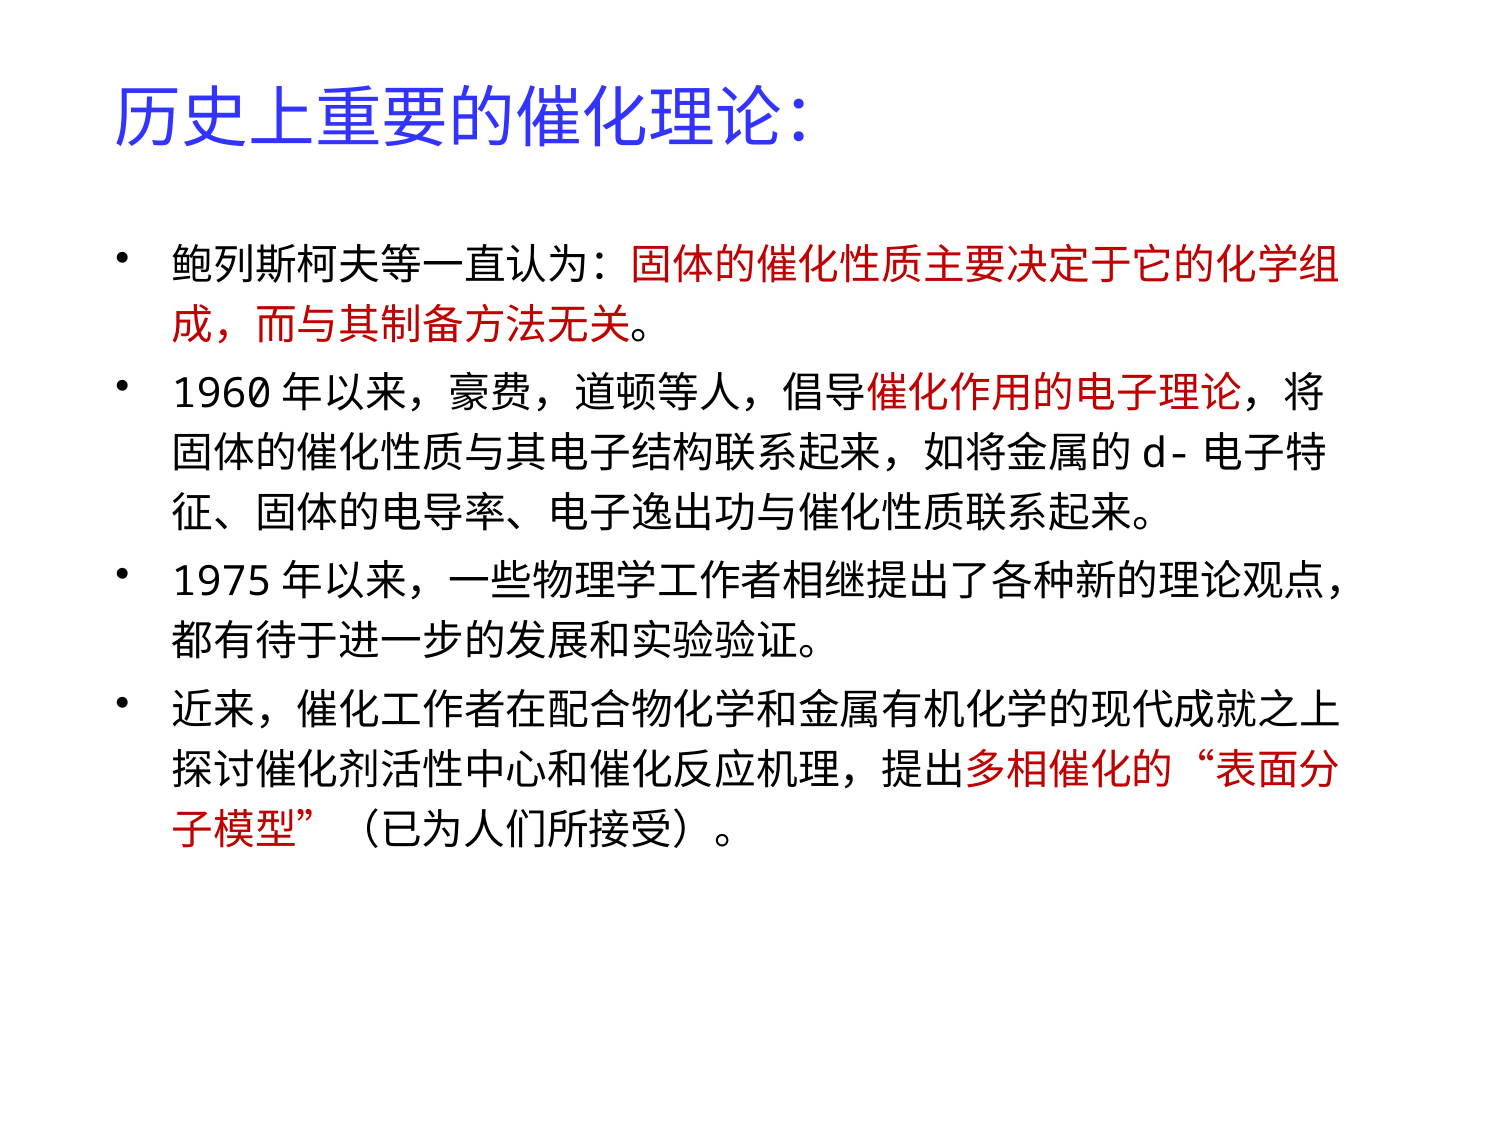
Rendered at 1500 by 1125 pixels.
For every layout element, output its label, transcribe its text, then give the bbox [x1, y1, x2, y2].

text_box 鲍列斯柯夫等一直认为：固体的催化性质主要决定于它的化学组成，而与其制备方法无关。 1960年以来，豪费，道顿等人，倡导催化作用的电子理论，将固体的催化性质与其电子结构联系起来，如将金属的d-电子特征、固体的电导率、电子逸出功与催化性质联系起来。 1975年以来，一些物理学工作者相继提出了各种新的理论观点，都有待于进一步的发展和实验验证。 近来，催化工作者在配合物化学和金属有机化学的现代成就之上探讨催化剂活性中心和催化反应机理，提出多相催化的“表面分子模型”（已为人们所接受）。 [100, 219, 1371, 905]
text_box 历史上重要的催化理论： [100, 54, 1270, 163]
